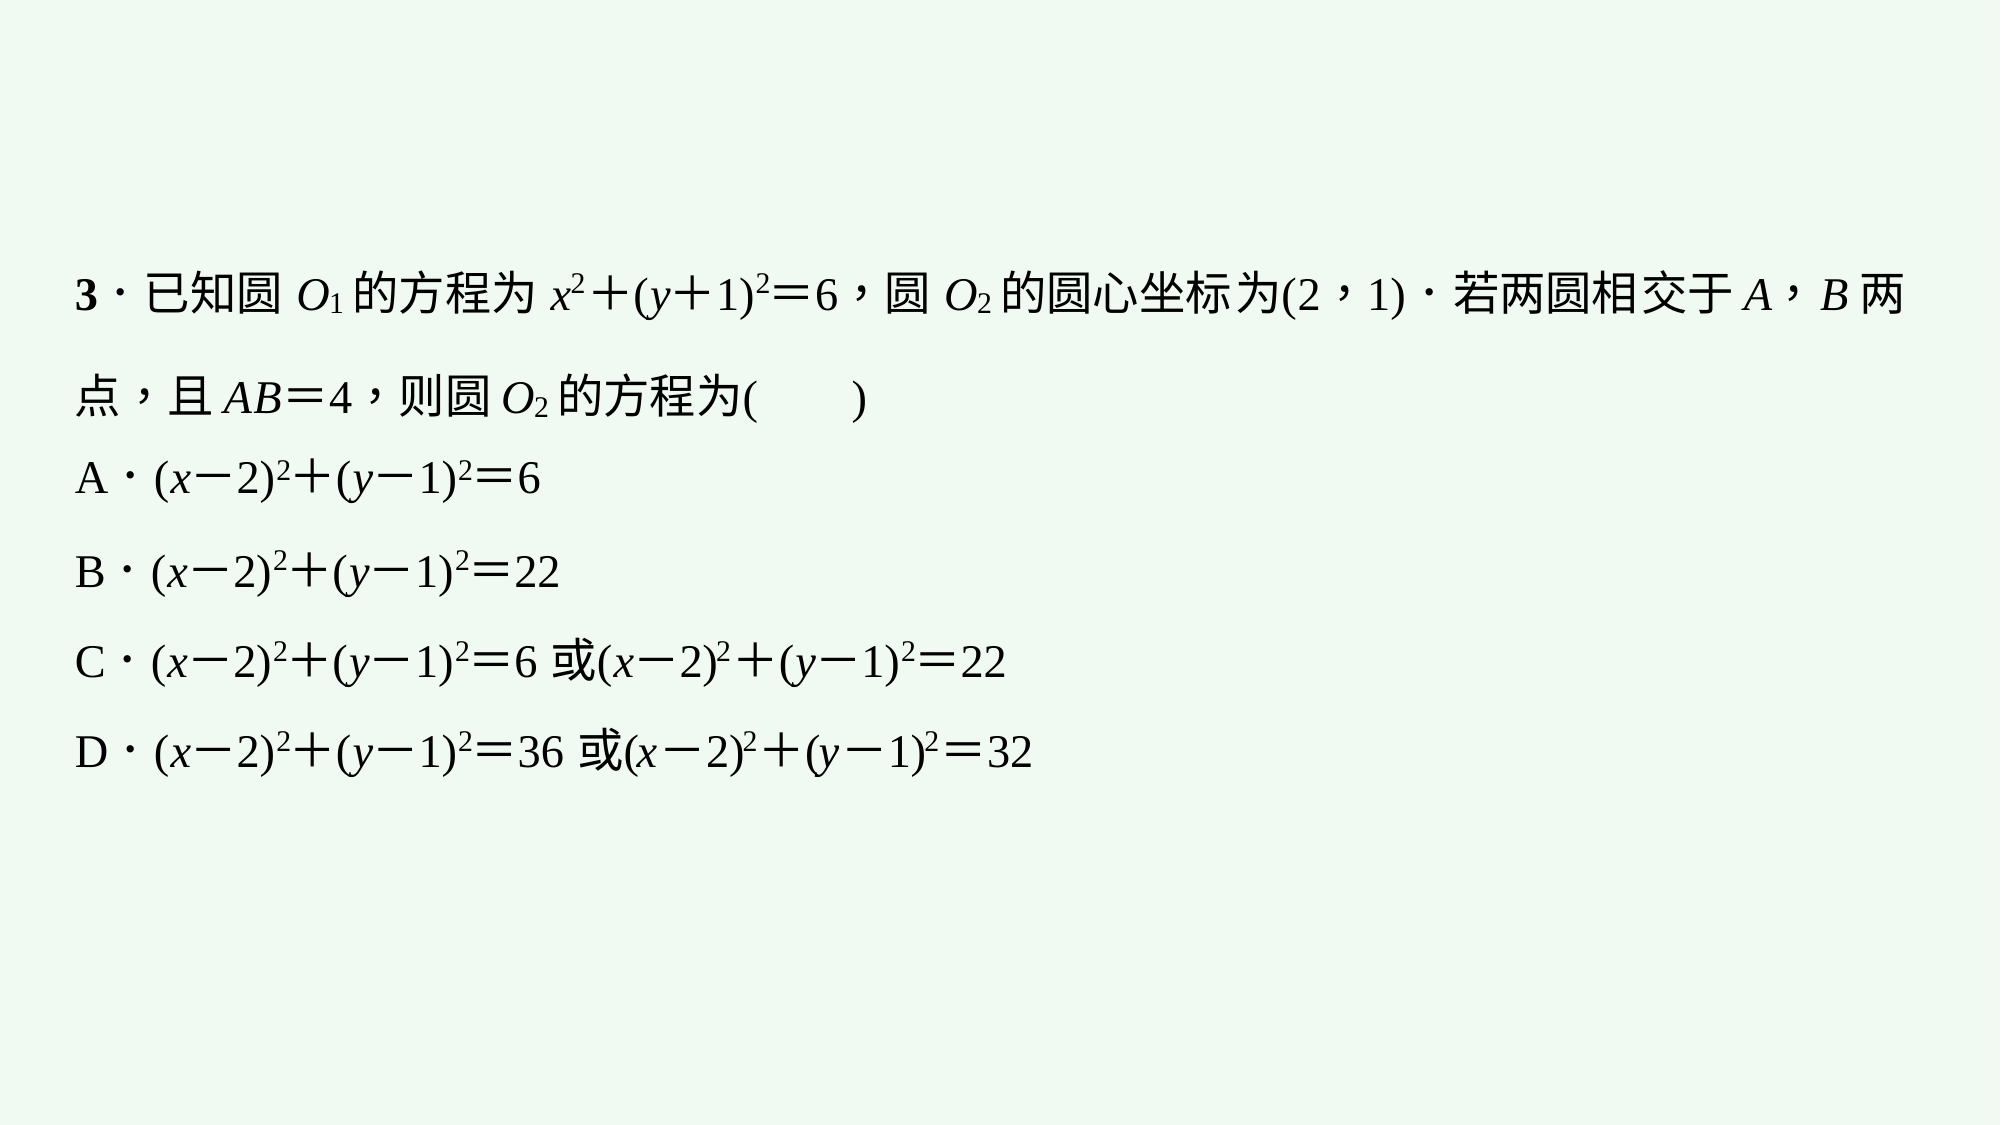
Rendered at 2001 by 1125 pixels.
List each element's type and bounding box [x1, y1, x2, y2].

text_box [74, 240, 1907, 884]
